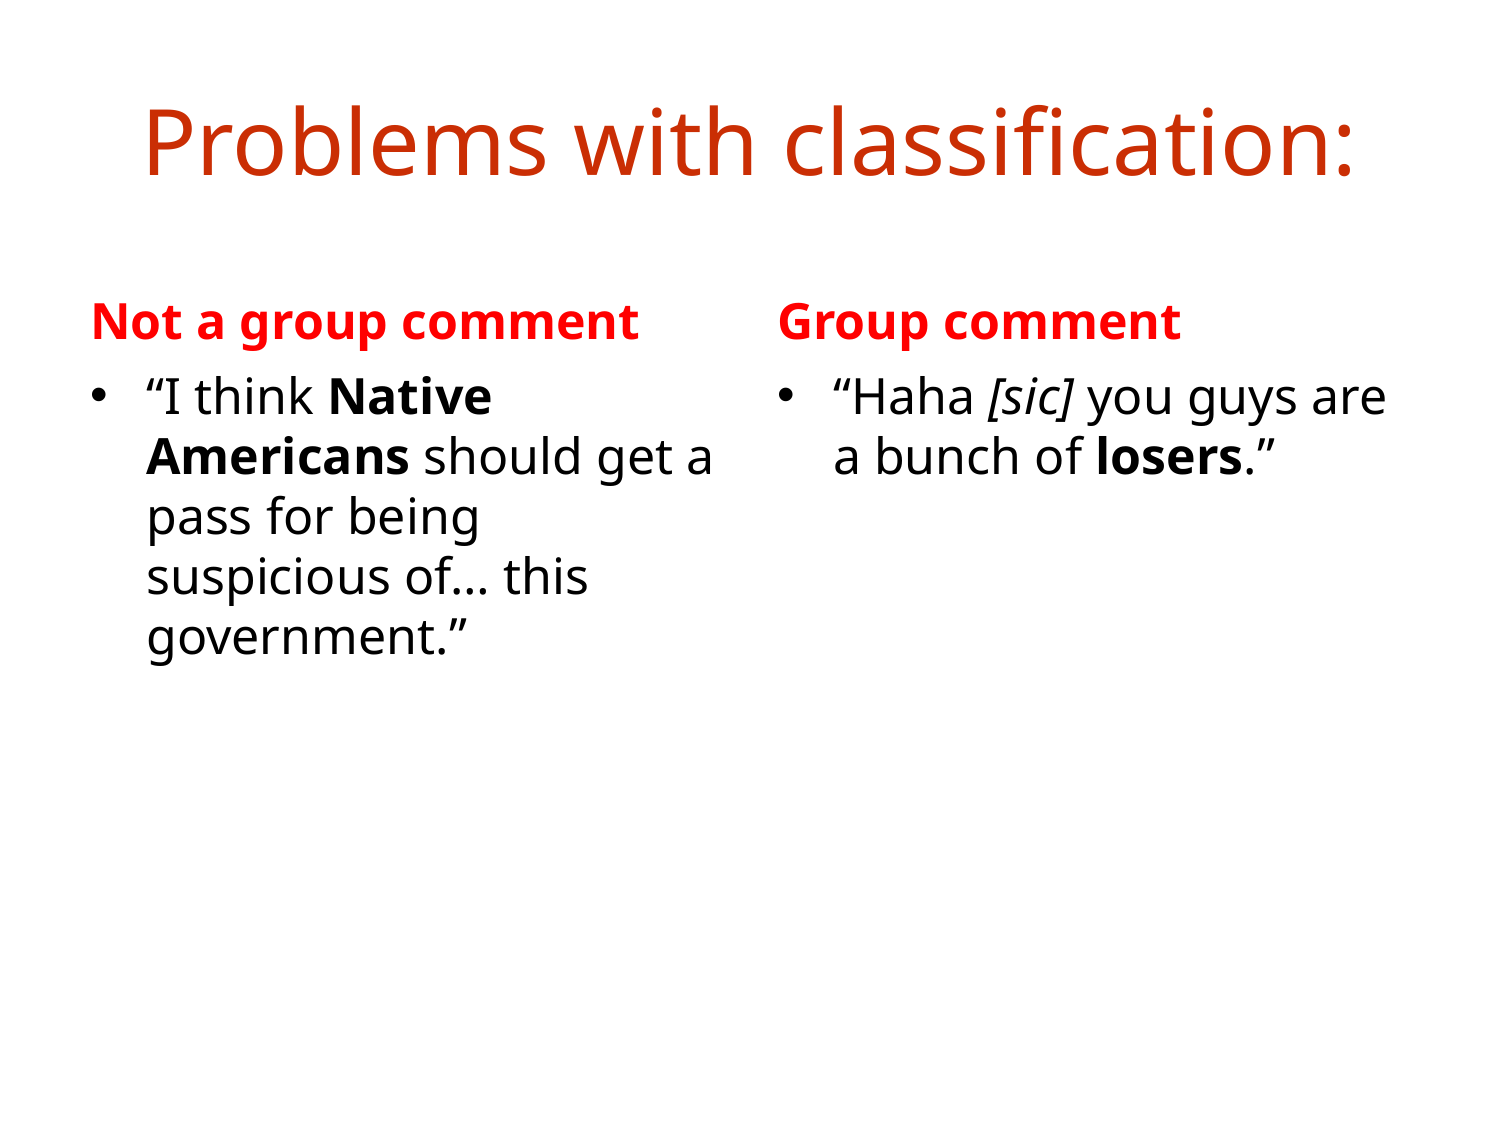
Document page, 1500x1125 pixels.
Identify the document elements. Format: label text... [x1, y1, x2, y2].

list “Haha [sic] you guys are a bunch of losers.” [761, 356, 1425, 1005]
list Group comment [761, 251, 1425, 356]
list Not a group comment [75, 251, 738, 356]
list “I think Native Americans should get a pass for being suspicious of… this government.” [75, 356, 738, 1005]
title Problems with classification: [75, 45, 1425, 233]
